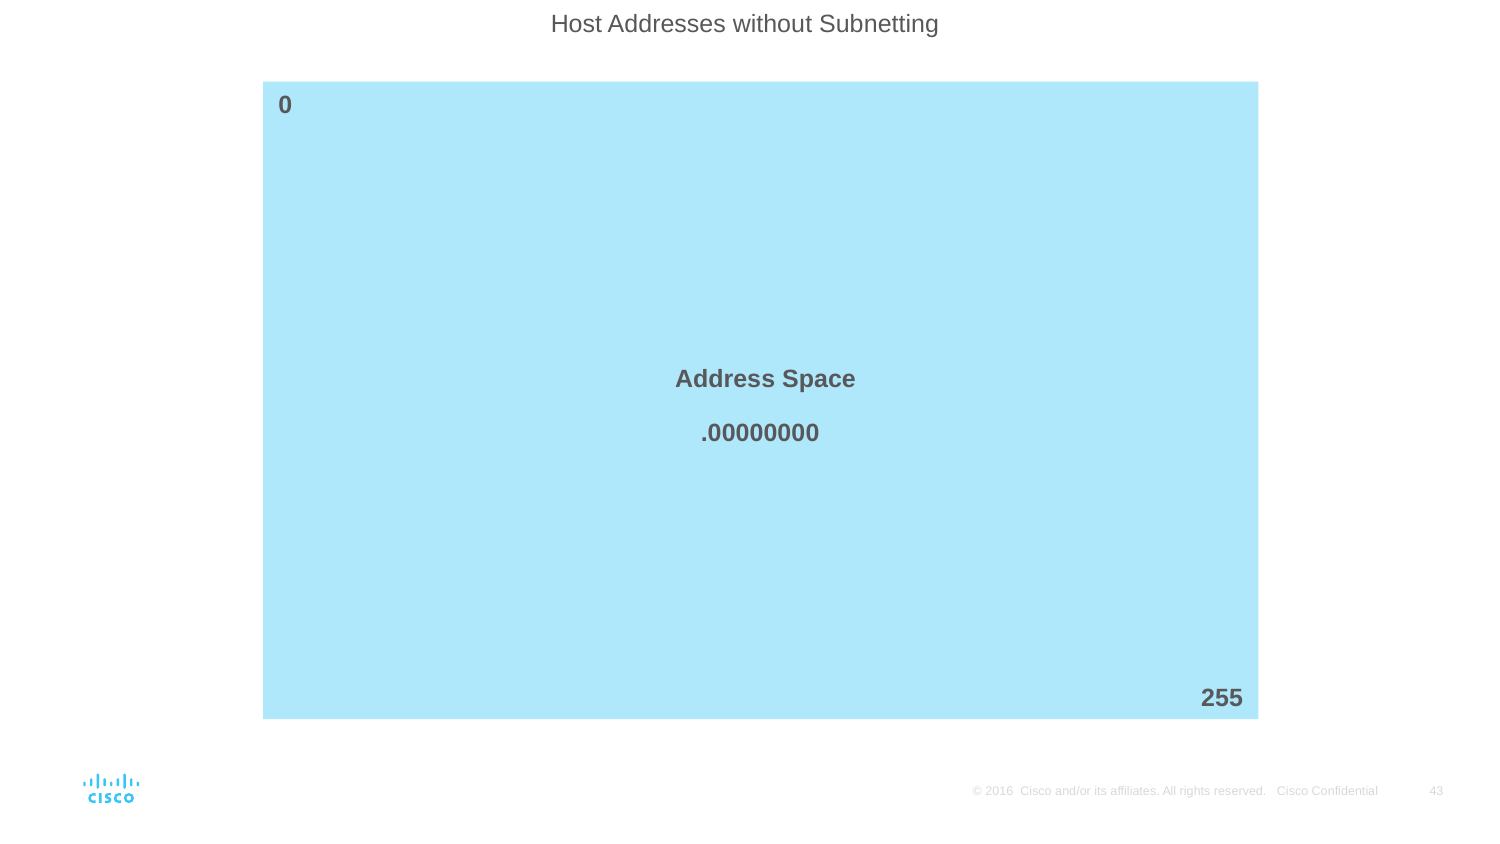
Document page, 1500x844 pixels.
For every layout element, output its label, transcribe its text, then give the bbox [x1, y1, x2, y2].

text_box .00000000 [686, 409, 835, 454]
text_box 0 [263, 81, 308, 127]
text_box 255 [1186, 673, 1259, 719]
text_box [261, 80, 1260, 721]
text_box Host Addresses without Subnetting [536, 0, 955, 45]
text_box Address Space [660, 355, 872, 400]
